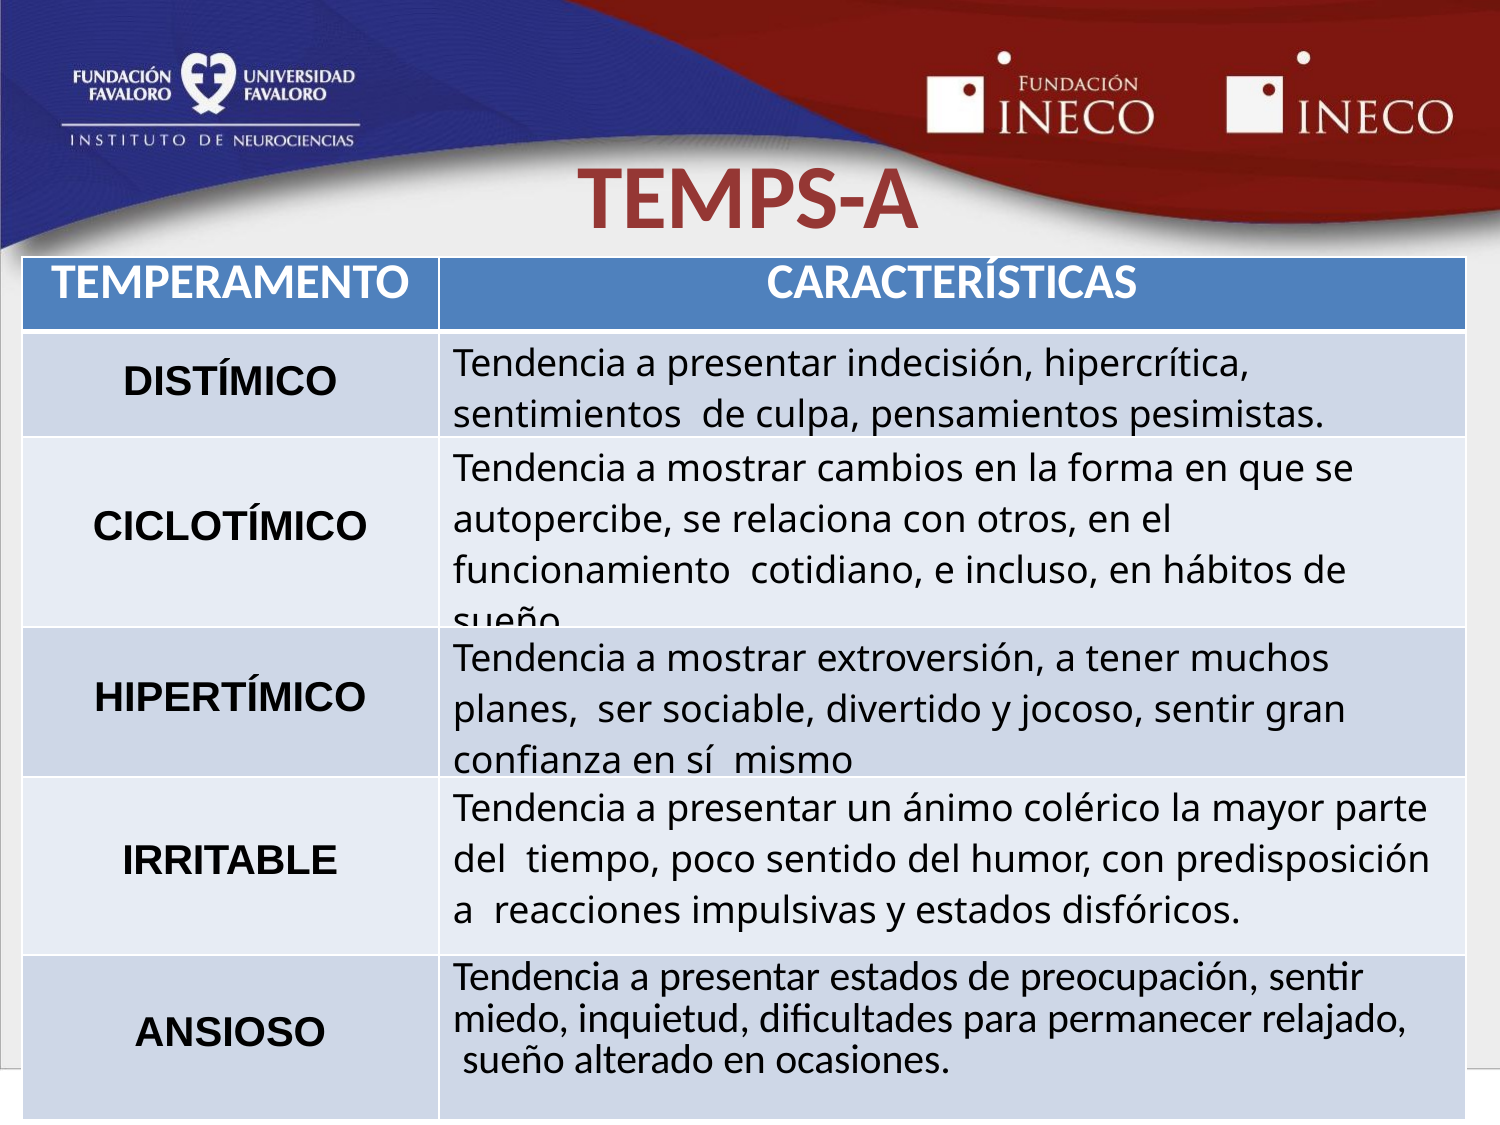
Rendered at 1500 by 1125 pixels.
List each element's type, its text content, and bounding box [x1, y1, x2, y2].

table_cell Tendencia a presentar un ánimo colérico la mayor parte del tiempo, poco sentido del humor, con predisposición a reacciones impulsivas y estados disfóricos. [440, 778, 1465, 954]
table_header TEMPERAMENTO [23, 258, 438, 329]
table_cell Tendencia a presentar indecisión, hipercrítica, sentimientos de culpa, pensamientos pesimistas. [440, 334, 1465, 436]
table_cell IRRITABLE [23, 778, 438, 954]
table_cell DISTÍMICO [23, 334, 438, 436]
table_cell Tendencia a presentar estados de preocupación, sentir miedo, inquietud, dificultades para permanecer relajado, sueño alterado en ocasiones. [440, 956, 1465, 1119]
table_cell Tendencia a mostrar cambios en la forma en que se autopercibe, se relaciona con otros, en el funcionamiento cotidiano, e incluso, en hábitos de sueño [440, 438, 1465, 626]
table_cell Tendencia a mostrar extroversión, a tener muchos planes, ser sociable, divertido y jocoso, sentir gran confianza en sí mismo [440, 628, 1465, 776]
table_cell ANSIOSO [23, 956, 438, 1119]
picture [0, 0, 1500, 1071]
title TEMPS-A [575, 134, 925, 256]
table_header CARACTERÍSTICAS [440, 258, 1465, 329]
table_cell CICLOTÍMICO [23, 438, 438, 626]
table_cell HIPERTÍMICO [23, 628, 438, 776]
